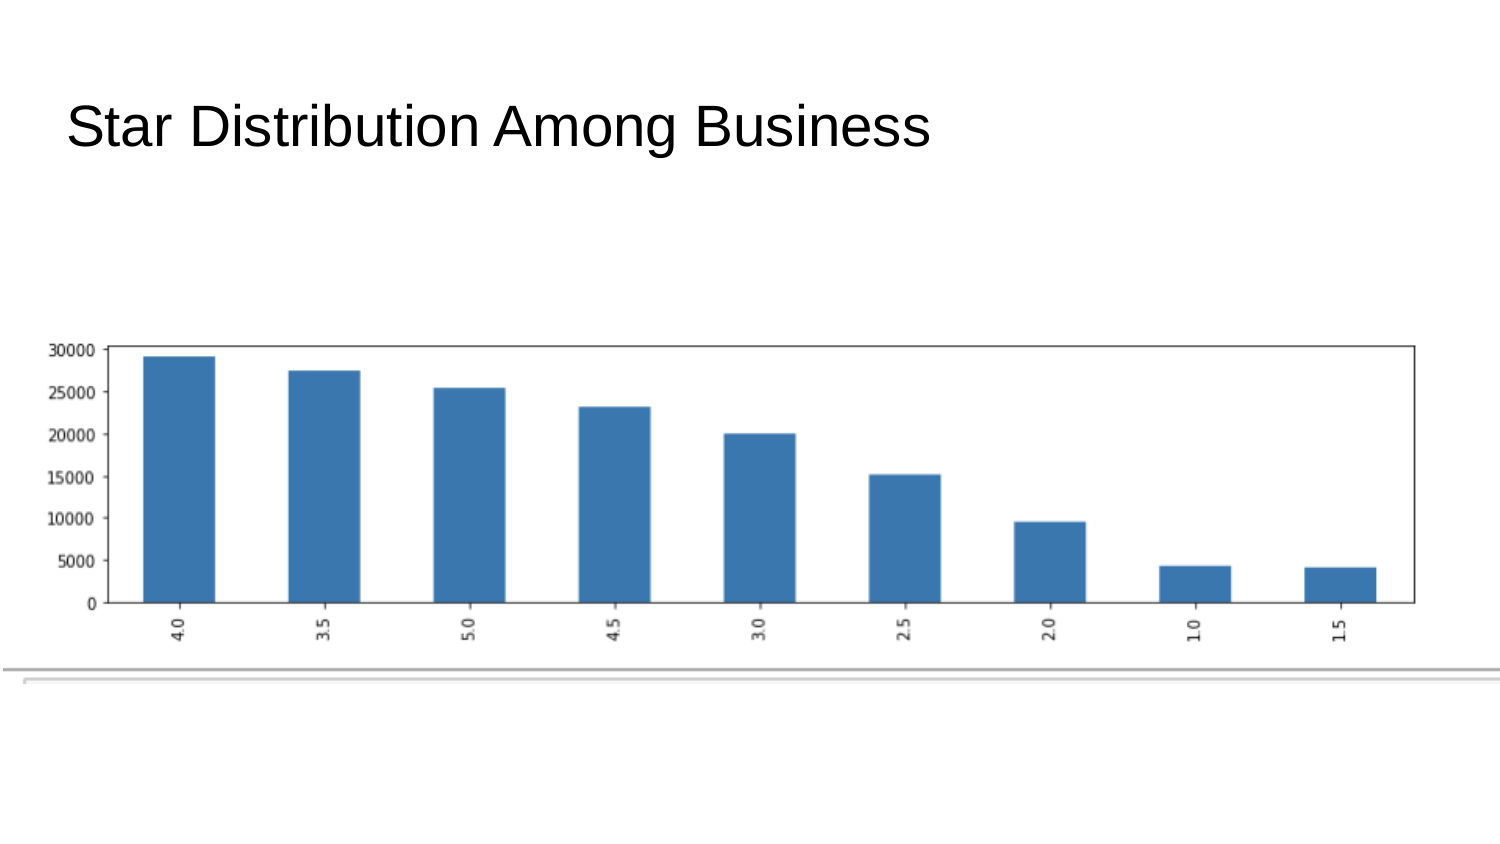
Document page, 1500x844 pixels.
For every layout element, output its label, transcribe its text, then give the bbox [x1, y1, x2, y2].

title Star Distribution Among Business [51, 72, 1449, 167]
picture [2, 318, 1500, 684]
